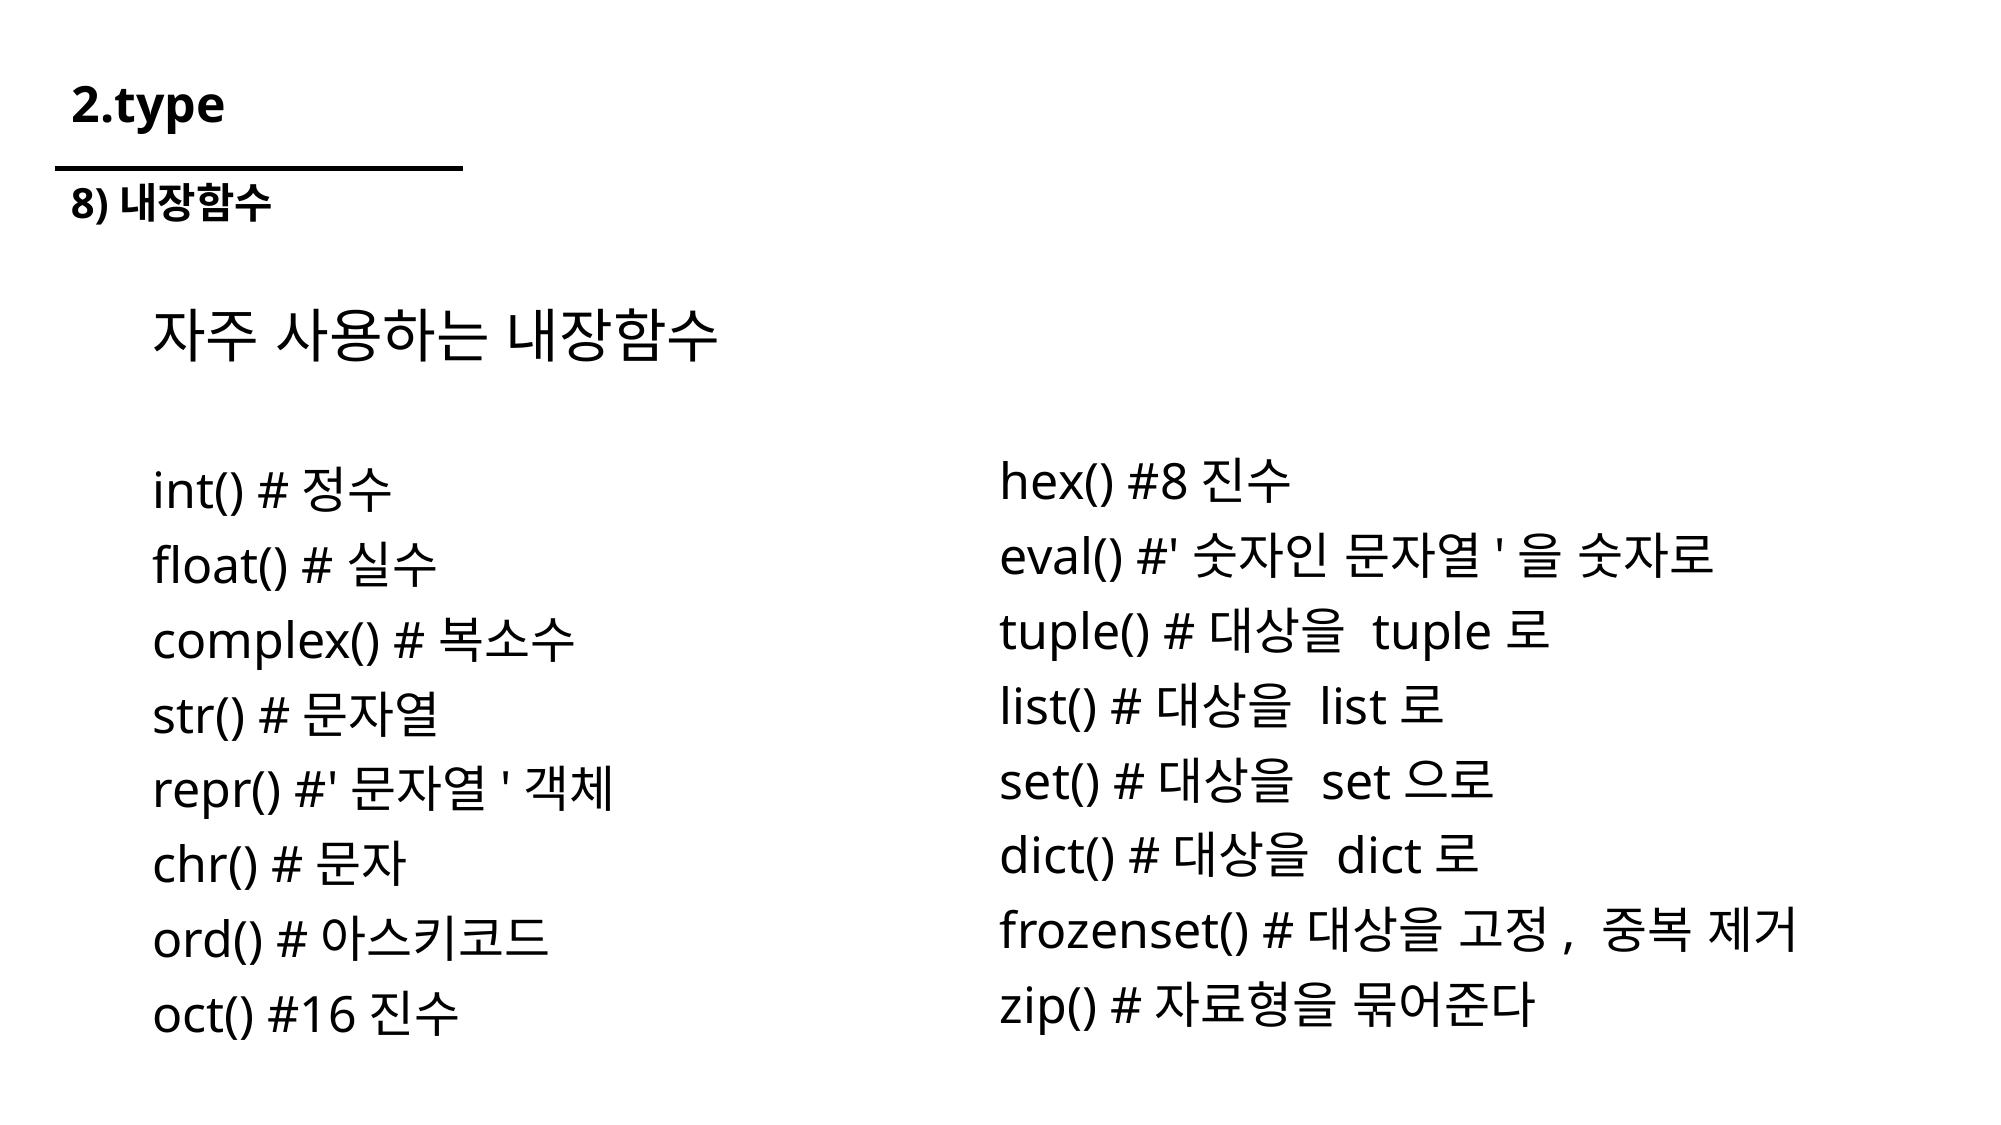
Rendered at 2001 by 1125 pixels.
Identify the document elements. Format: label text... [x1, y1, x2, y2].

title 2.type [56, 46, 710, 165]
text_box 8)내장함수 [55, 170, 445, 240]
list 자주 사용하는 내장함수 int() #정수 float() #실수 complex() #복소수 str() #문자열 repr() #'문자열'객체 chr() #문자 ord() #아스키코드 oct() #16진수 hex() #8진수 eval() #'숫자인 문자열'을 숫자로 tuple() #대상을 tuple로 list() #대상을 list로 set() #대상을 set으로 dict() #대상을 dict로 frozenset() #대상을 고정, 중복 제거 zip() #자료형을 묶어준다 [137, 299, 1863, 1105]
